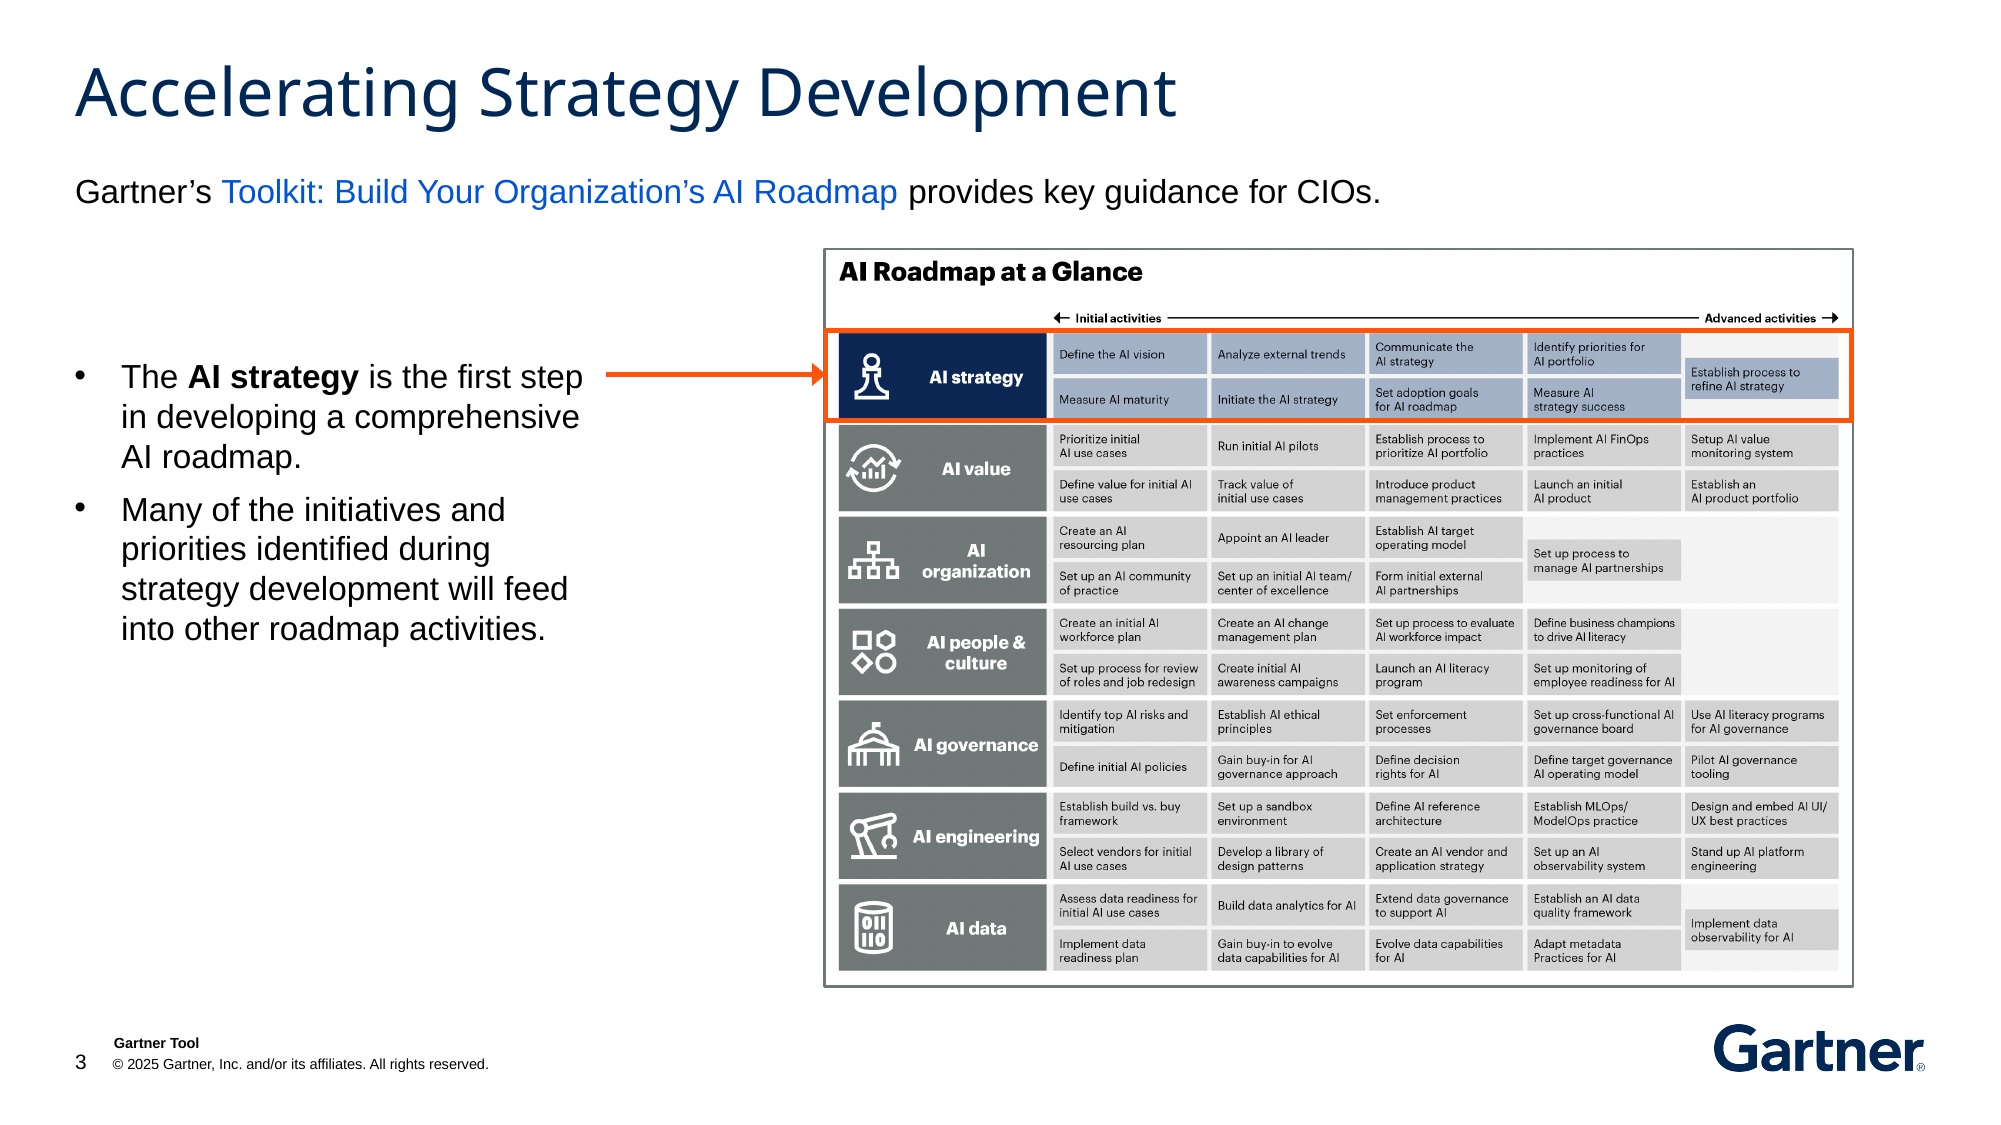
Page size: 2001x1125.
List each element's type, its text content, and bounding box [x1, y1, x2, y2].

title Accelerating Strategy Development [75, 59, 1925, 134]
picture [1714, 1024, 1925, 1072]
text_box The AI strategy is the first step in developing a comprehensive AI roadmap​. Many of the initiatives and priorities identified during strategy development will feed into other roadmap activities. ​ [74, 347, 587, 655]
text_box Gartner’s Toolkit: Build Your Organization’s AI Roadmap provides key guidance for CIOs. [75, 174, 1926, 220]
picture [825, 250, 1852, 986]
